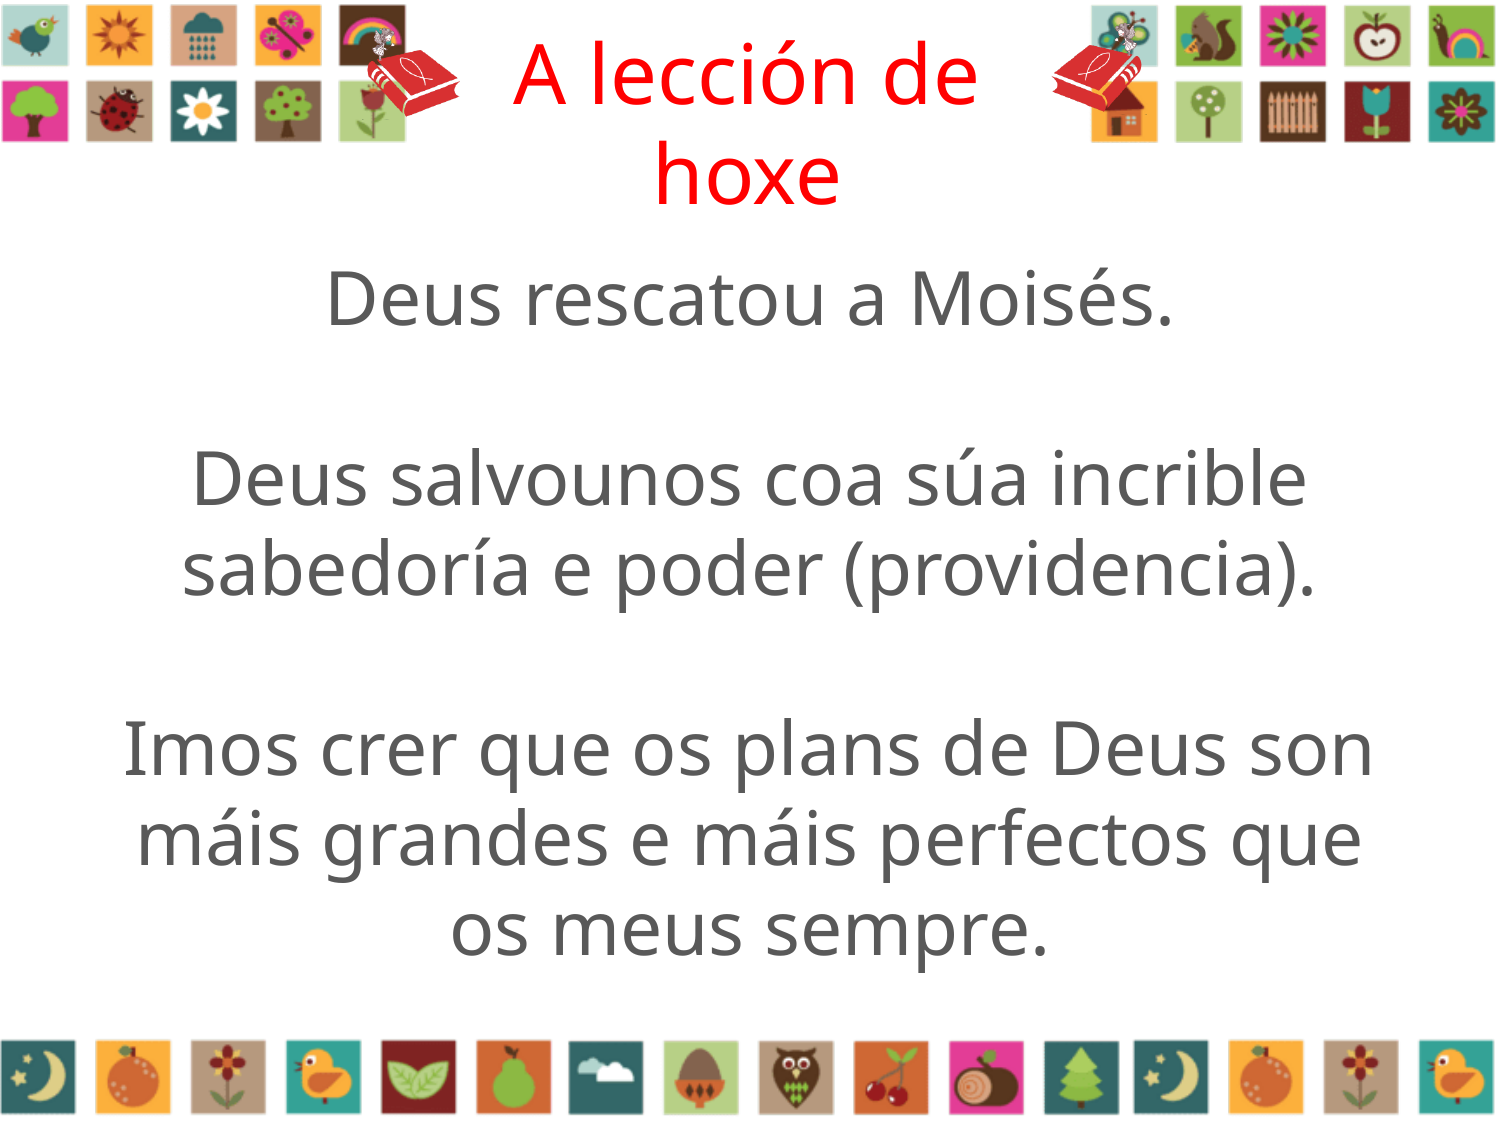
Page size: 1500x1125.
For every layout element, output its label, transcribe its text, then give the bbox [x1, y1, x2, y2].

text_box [0, 1028, 1500, 1118]
text_box Deus rescatou a Moisés. Deus salvounos coa súa incrible sabedoría e poder (providencia). Imos crer que os plans de Deus son máis grandes e máis perfectos que os meus sempre. [76, 243, 1424, 979]
text_box A lección de hoxe [414, 13, 1080, 229]
picture [1020, 3, 1500, 150]
picture [0, 3, 492, 150]
